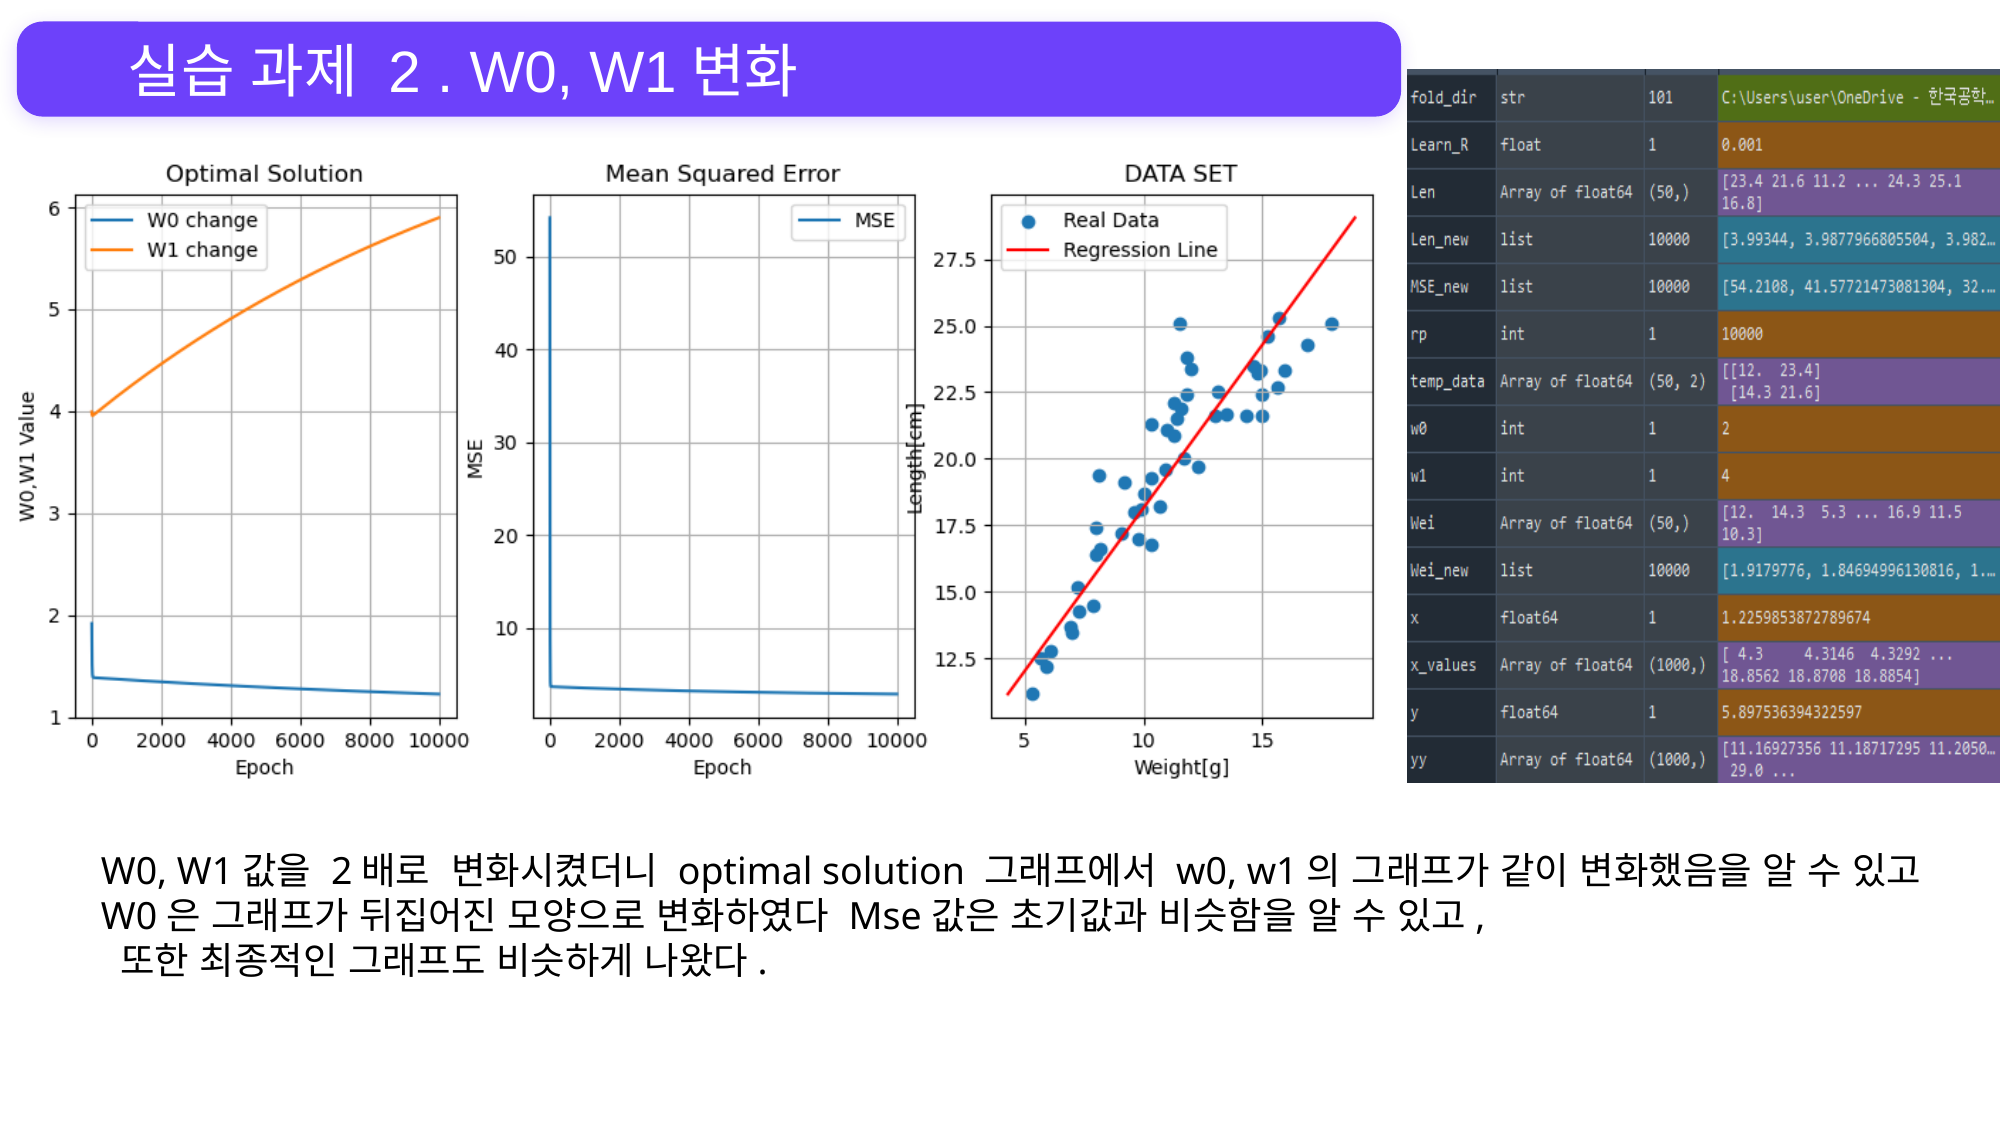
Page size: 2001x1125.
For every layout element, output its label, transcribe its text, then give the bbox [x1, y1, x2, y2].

picture [0, 69, 2000, 783]
text_box W0, W1값을 2배로 변화시켰더니 optimal solution 그래프에서 w0, w1의 그래프가 같이 변화했음을 알 수 있고 W0은 그래프가 뒤집어진 모양으로 변화하였다 Mse값은 초기값과 비슷함을 알 수 있고, 또한 최종적인 그래프도 비슷하게 나왔다. [85, 839, 1937, 990]
text_box 실습 과제 2 . W0, W1변화 [15, 20, 1403, 118]
